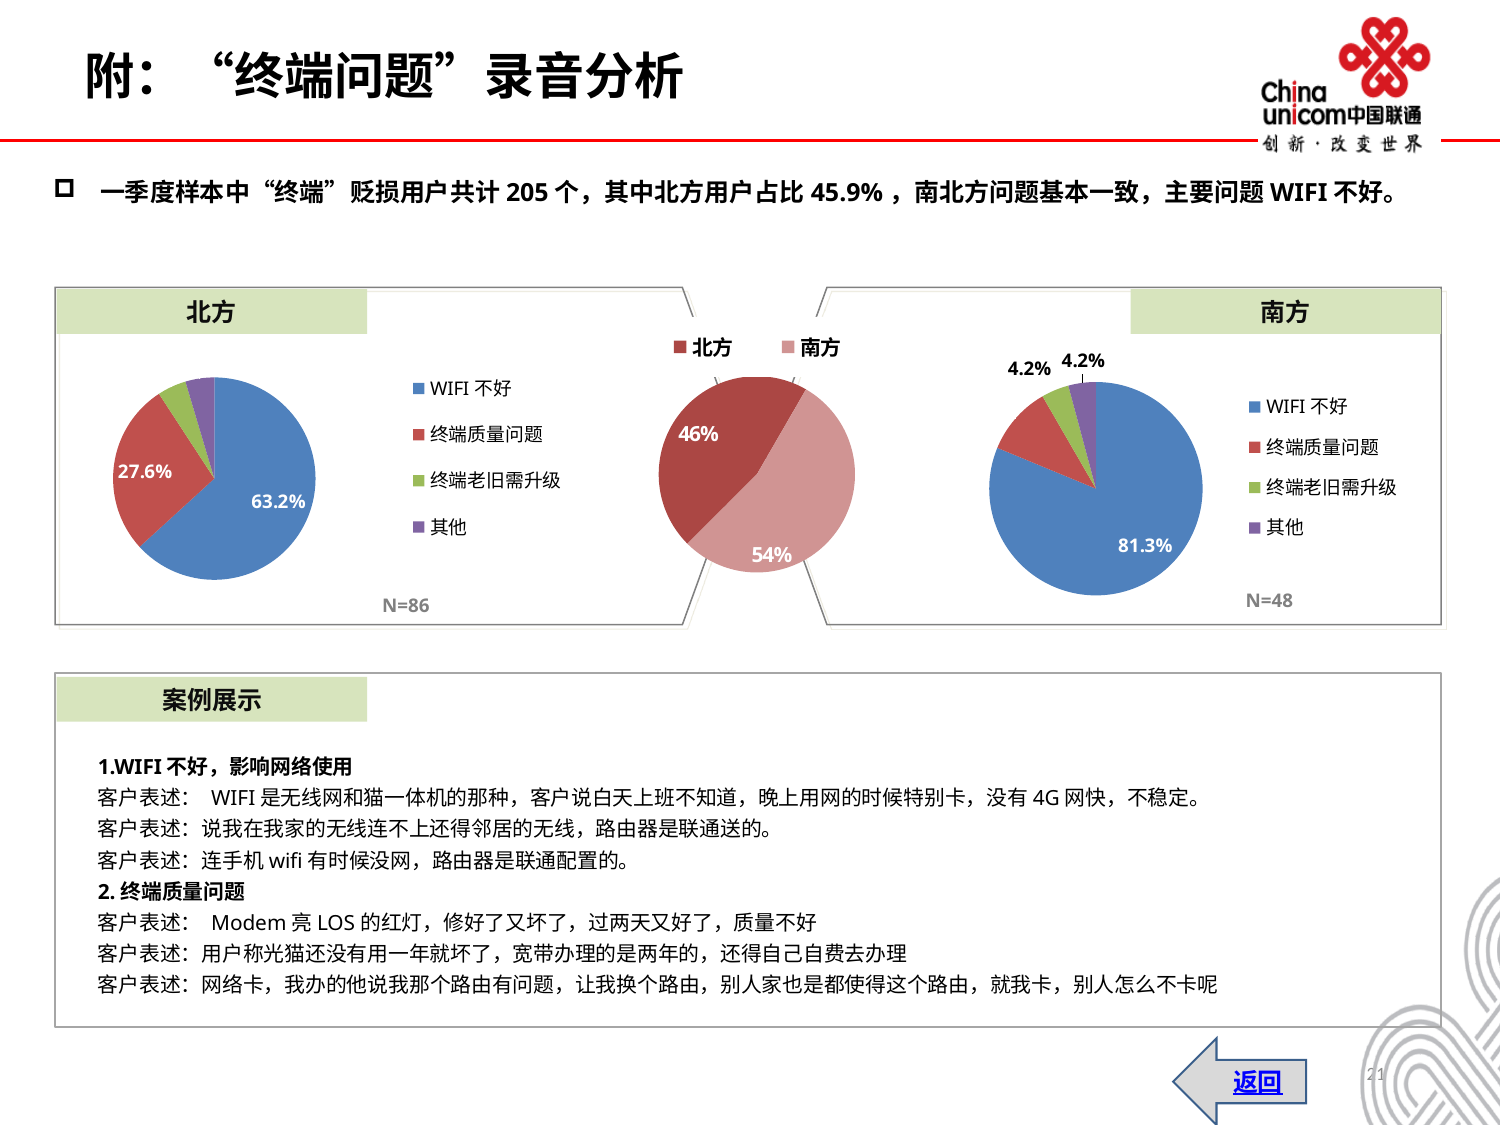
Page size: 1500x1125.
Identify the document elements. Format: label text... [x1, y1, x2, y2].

text_box 附：“终端问题”录音分析 [69, 36, 1420, 129]
picture [1258, 11, 1441, 159]
text_box 北方 [56, 289, 368, 293]
text_box 一季度样本中“终端”贬损用户共计205个，其中北方用户占比45.9%，南北方问题基本一致，主要问题WIFI不好。 [38, 169, 1420, 214]
text_box 1.WIFI不好，影响网络使用 客户表述： WIFI是无线网和猫一体机的那种，客户说白天上班不知道，晚上用网的时候特别卡，没有4G网快，不稳定。 客户表述：说我在我家的无线连不上还得邻居的无线，路由器是联通送的。 客户表述：连手机wifi有时候没网，路由器是联通配置的。 2.终端质量问题 客户表述： Modem亮LOS的红灯，修好了又坏了，过两天又好了，质量不好 客户表述：用户称光猫还没有用一年就坏了，宽带办理的是两年的，还得自己自费去办理 客户表述：网络卡，我办的他说我那个路由有问题，让我换个路由，别人家也是都使得这个路由，就我卡，别人怎么不卡呢 [82, 728, 1393, 992]
text_box 南方 [1130, 289, 1442, 334]
picture [1332, 867, 1500, 1125]
text_box [55, 672, 1442, 1027]
text_box [55, 287, 687, 299]
text_box [822, 287, 1442, 625]
chart [55, 293, 1421, 658]
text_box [1173, 1038, 1307, 1125]
